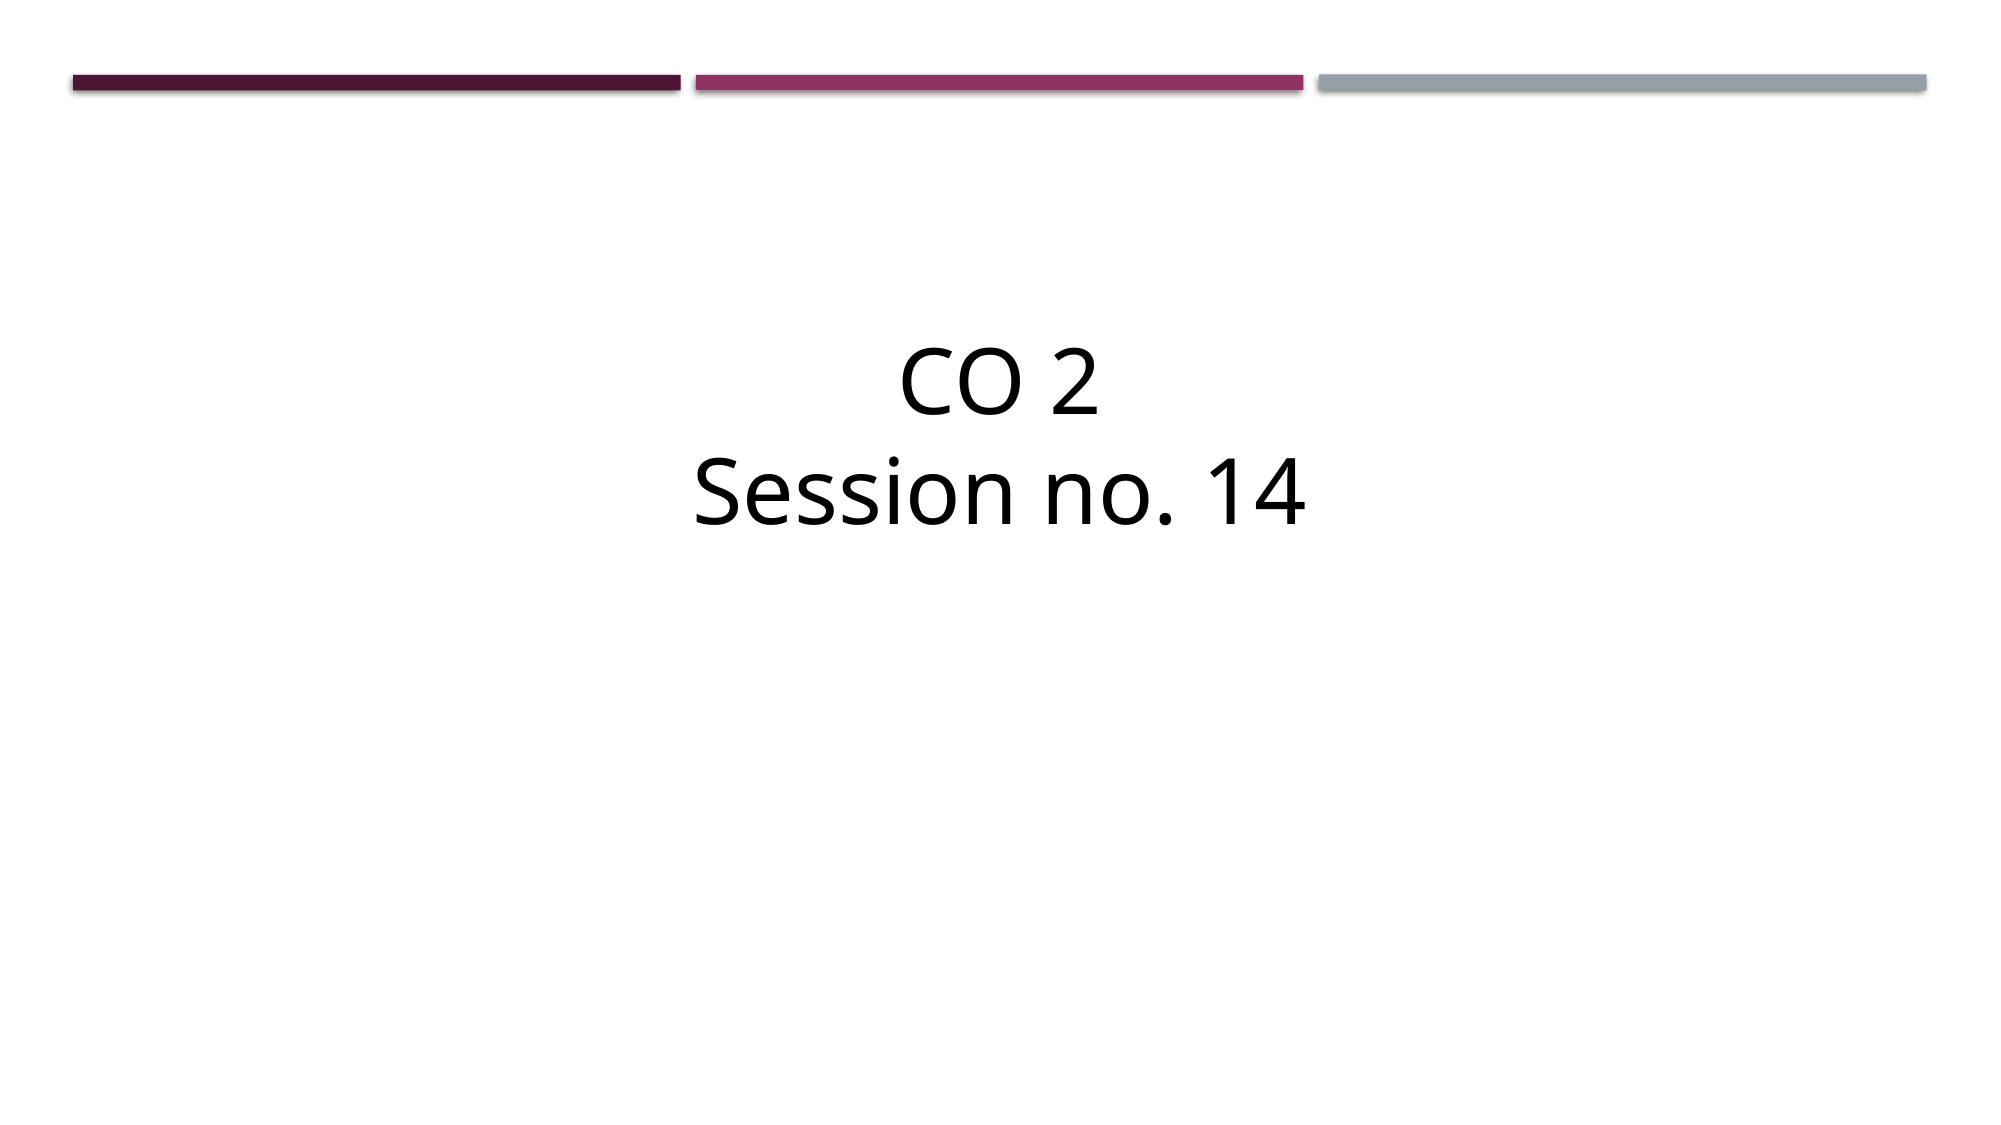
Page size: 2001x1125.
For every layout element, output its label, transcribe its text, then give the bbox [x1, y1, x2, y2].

text_box CO 2 Session no. 14 [321, 315, 1679, 550]
